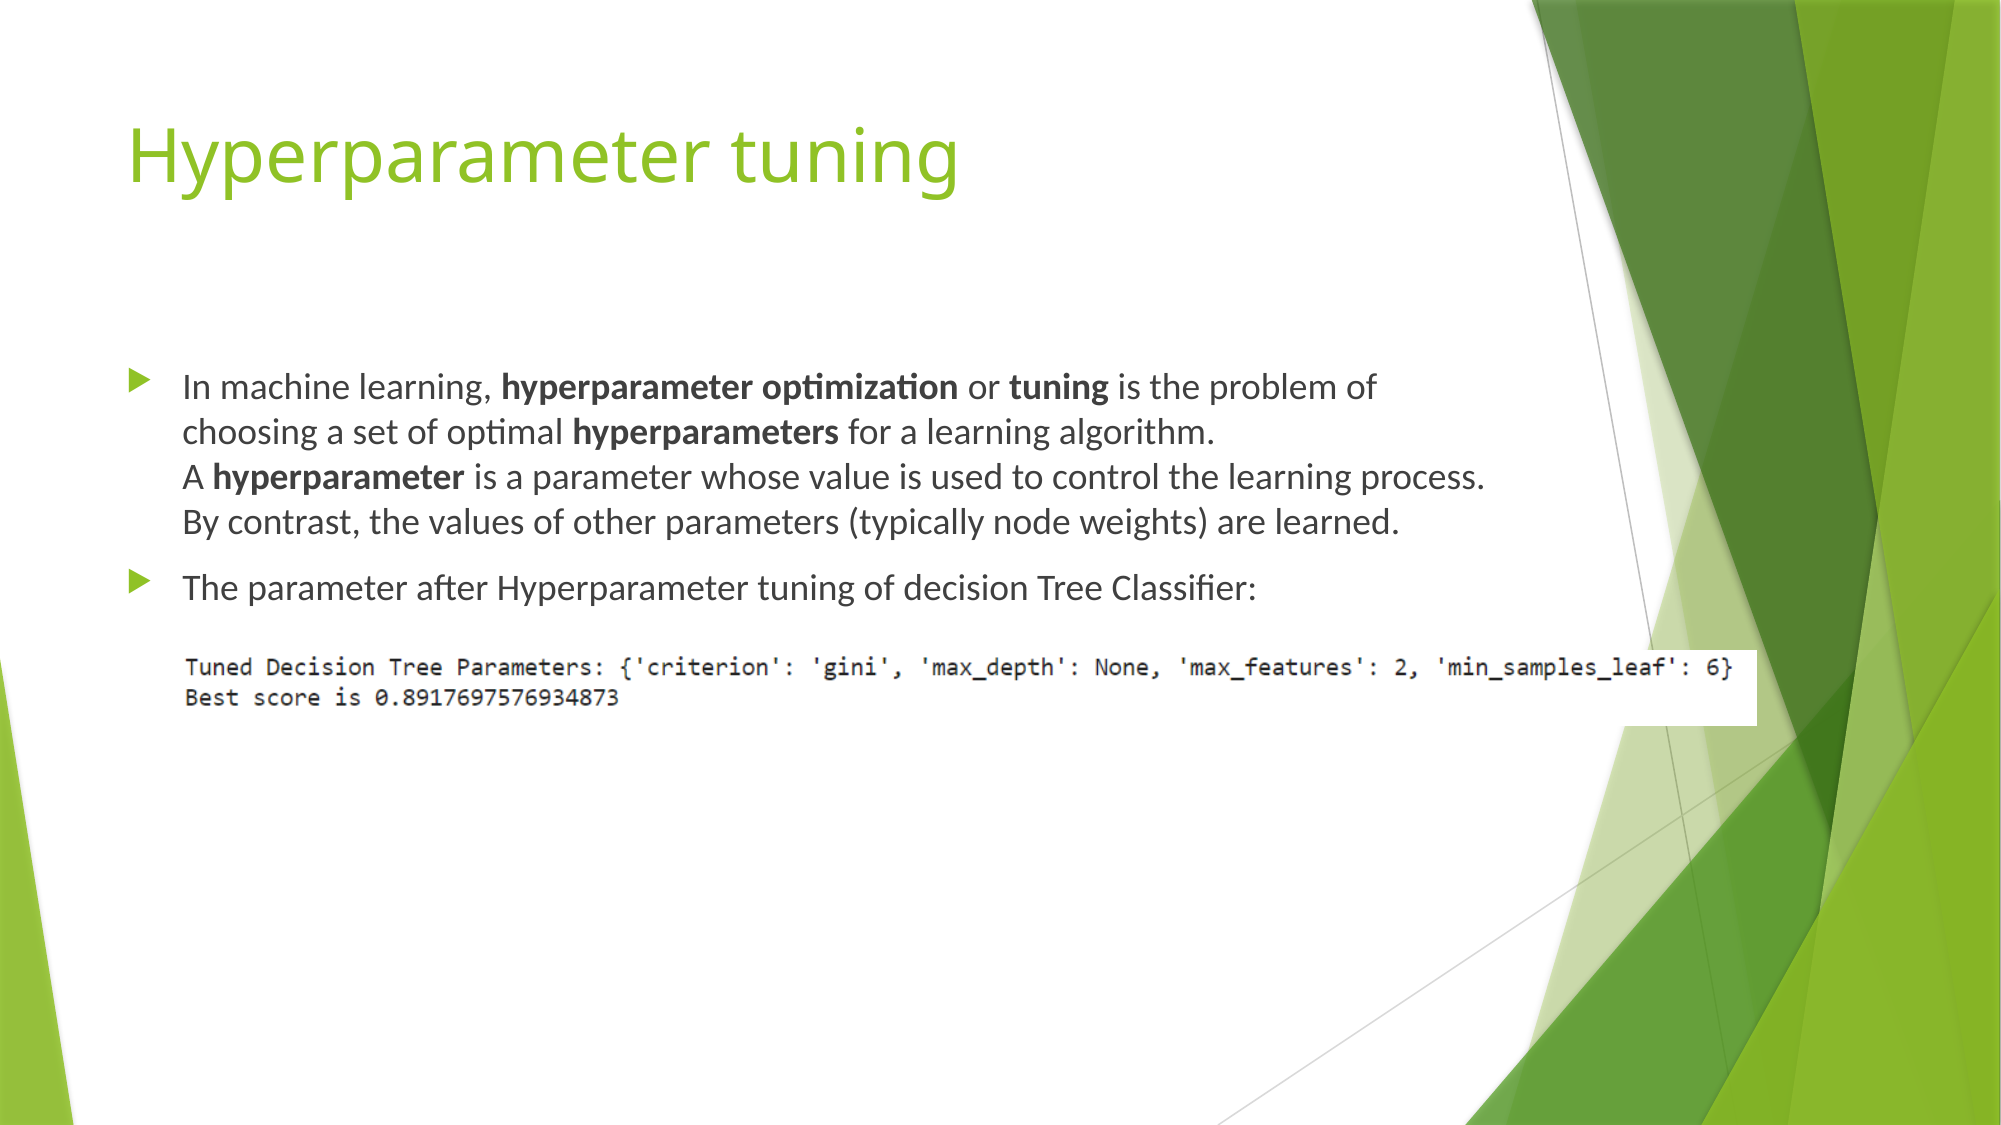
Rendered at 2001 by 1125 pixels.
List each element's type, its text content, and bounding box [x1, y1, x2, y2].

picture [176, 649, 1758, 727]
list In machine learning, hyperparameter optimization or tuning is the problem of choosing a set of optimal hyperparameters for a learning algorithm. A hyperparameter is a parameter whose value is used to control the learning process. By contrast, the values of other parameters (typically node weights) are learned. The parameter after Hyperparameter tuning of decision Tree Classifier: [111, 354, 1522, 992]
title Hyperparameter tuning [111, 99, 1522, 317]
